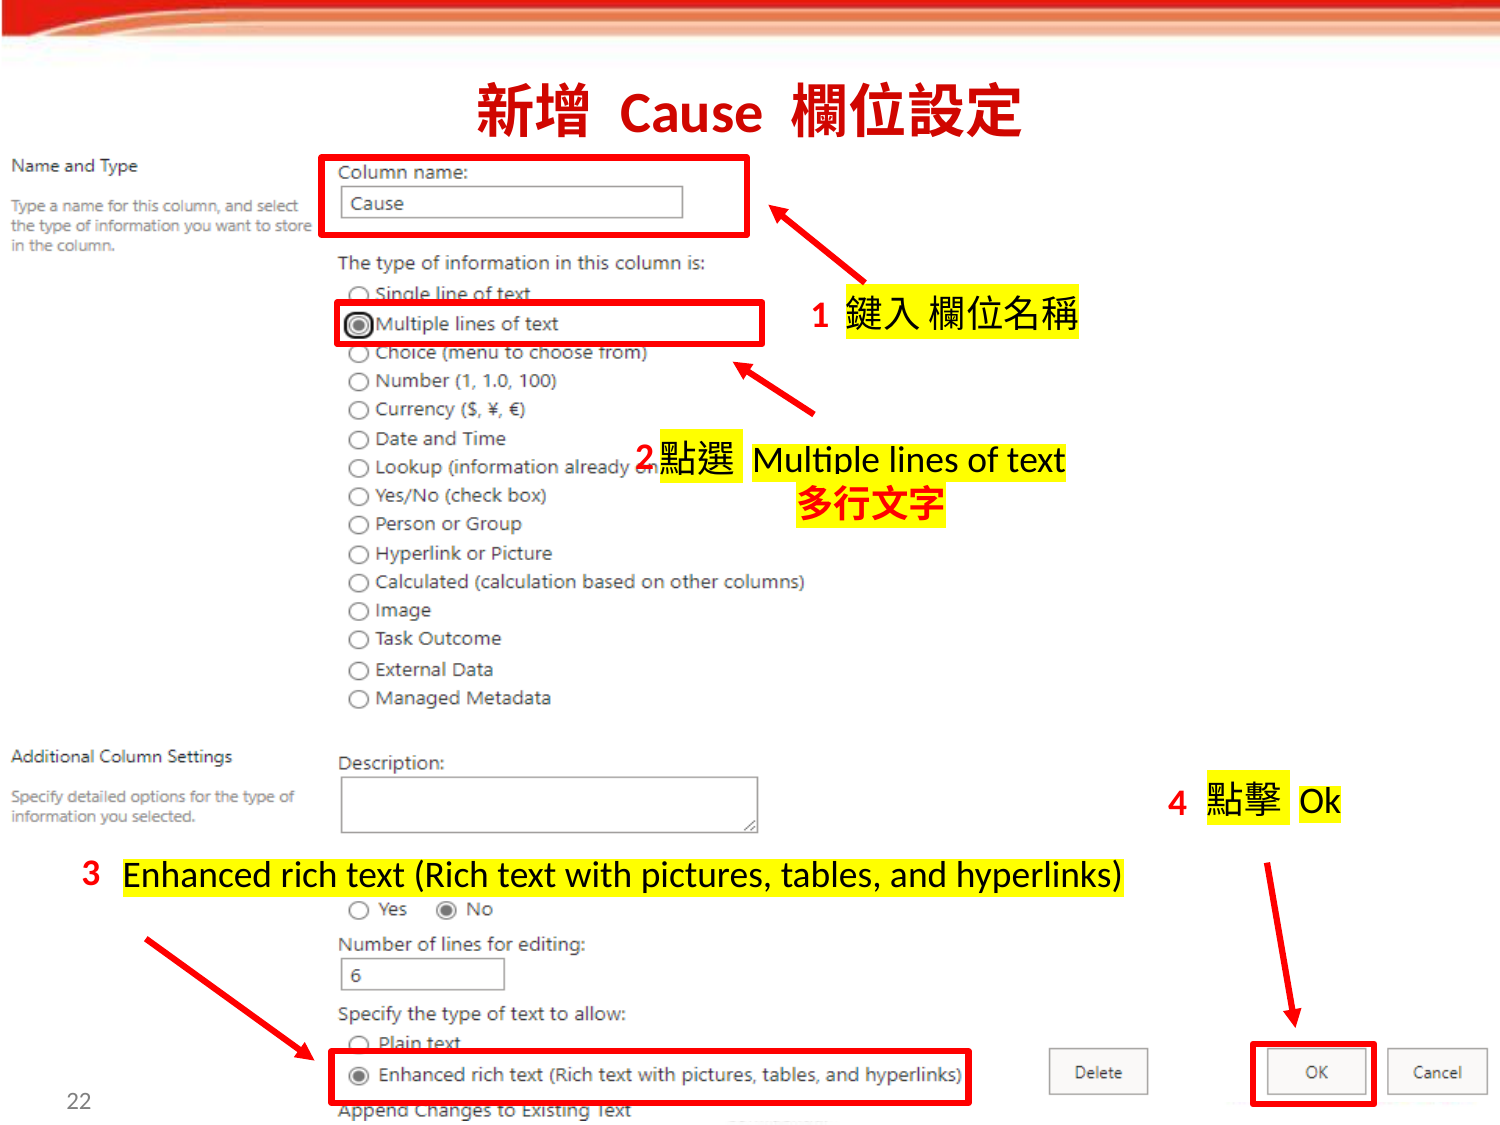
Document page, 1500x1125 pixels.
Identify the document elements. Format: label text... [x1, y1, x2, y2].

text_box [768, 204, 866, 284]
text_box 鍵入 欄位名稱 [974, 282, 1334, 336]
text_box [1266, 862, 1296, 1029]
picture [1, 0, 1500, 1125]
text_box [732, 361, 815, 415]
title 新增 Cause 欄位設定 [75, 66, 1425, 149]
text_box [145, 938, 315, 1061]
